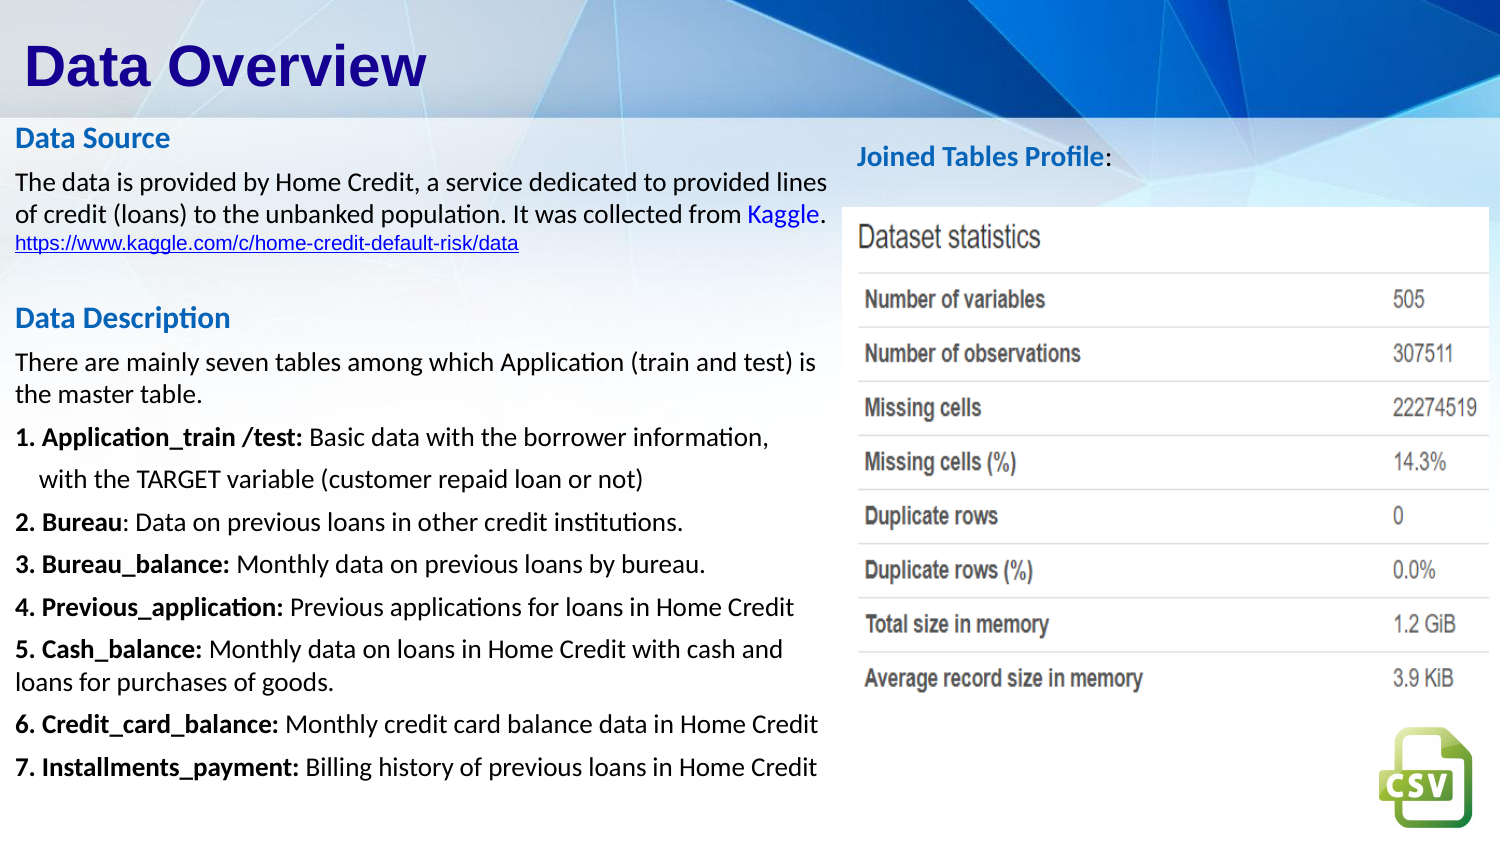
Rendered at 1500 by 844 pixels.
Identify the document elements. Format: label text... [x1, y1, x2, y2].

list Data Source The data is provided by Home Credit, a service dedicated to provided lines of credit (loans) to the unbanked population. It was collected from Kaggle.https://www.kaggle.com/c/home-credit-default-risk/data Data Description There are mainly seven tables among which Application (train and test) is the master table. 1. Application_train /test: Basic data with the borrower information, with the TARGET variable (customer repaid loan or not) 2. Bureau: Data on previous loans in other credit institutions. 3. Bureau_balance: Monthly data on previous loans by bureau. 4. Previous_application: Previous applications for loans in Home Credit 5. Cash_balance: Monthly data on loans in Home Credit with cash and loans for purchases of goods. 6. Credit_card_balance: Monthly credit card balance data in Home Credit 7. Installments_payment: Billing history of previous loans in Home Credit [0, 102, 843, 844]
list Joined Tables Profile: [842, 121, 1489, 206]
picture [0, 0, 1500, 844]
title Data Overview [9, 13, 1360, 114]
list Joined Tables Profile: [842, 720, 1489, 828]
